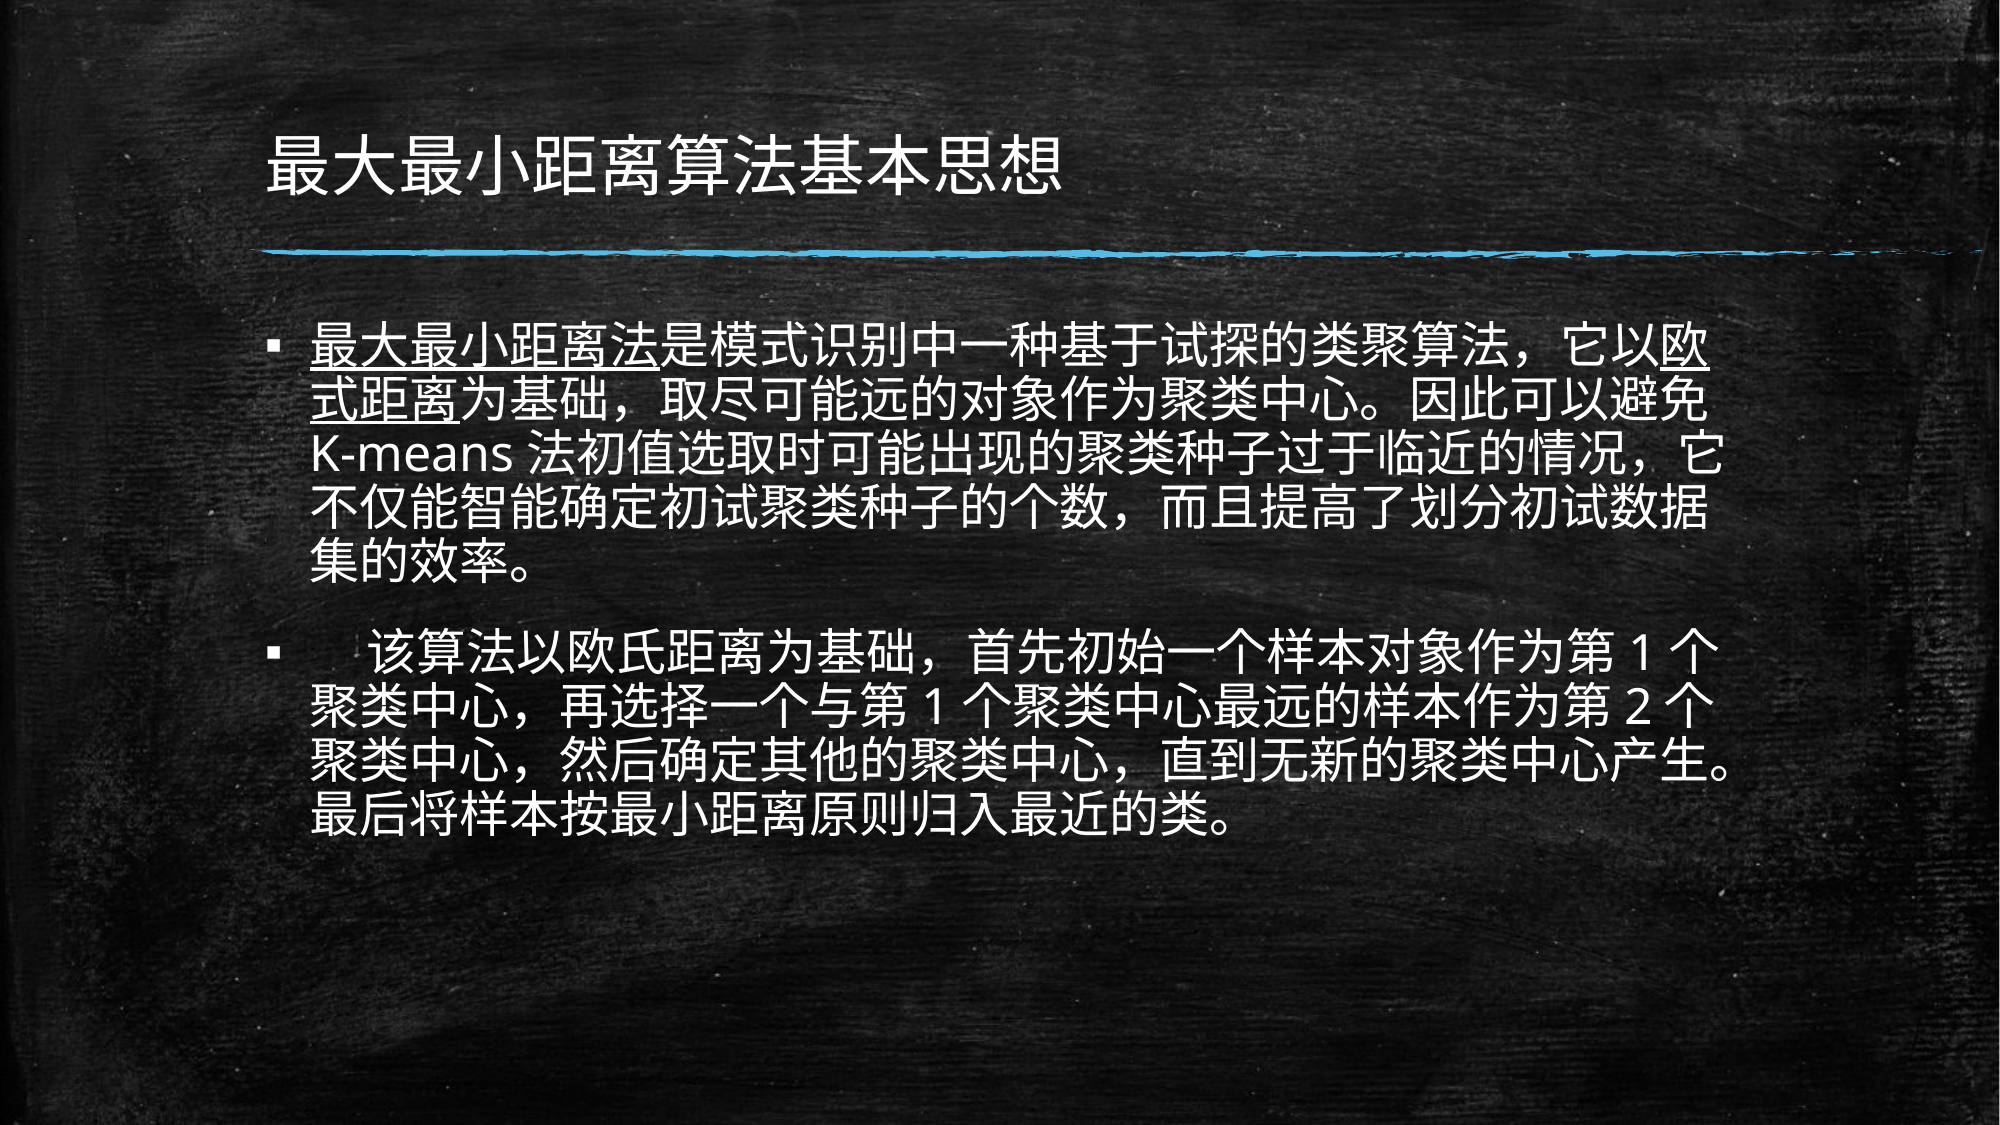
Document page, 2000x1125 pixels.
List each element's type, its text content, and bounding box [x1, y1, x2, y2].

title 最大最小距离算法基本思想 [249, 45, 1750, 213]
list 最大最小距离法是模式识别中一种基于试探的类聚算法，它以欧式距离为基础，取尽可能远的对象作为聚类中心。因此可以避免K-means法初值选取时可能出现的聚类种子过于临近的情况，它不仅能智能确定初试聚类种子的个数，而且提高了划分初试数据集的效率。 该算法以欧氏距离为基础，首先初始一个样本对象作为第1个聚类中心，再选择一个与第1个聚类中心最远的样本作为第2个聚类中心，然后确定其他的聚类中心，直到无新的聚类中心产生。最后将样本按最小距离原则归入最近的类。 [249, 312, 1750, 1013]
